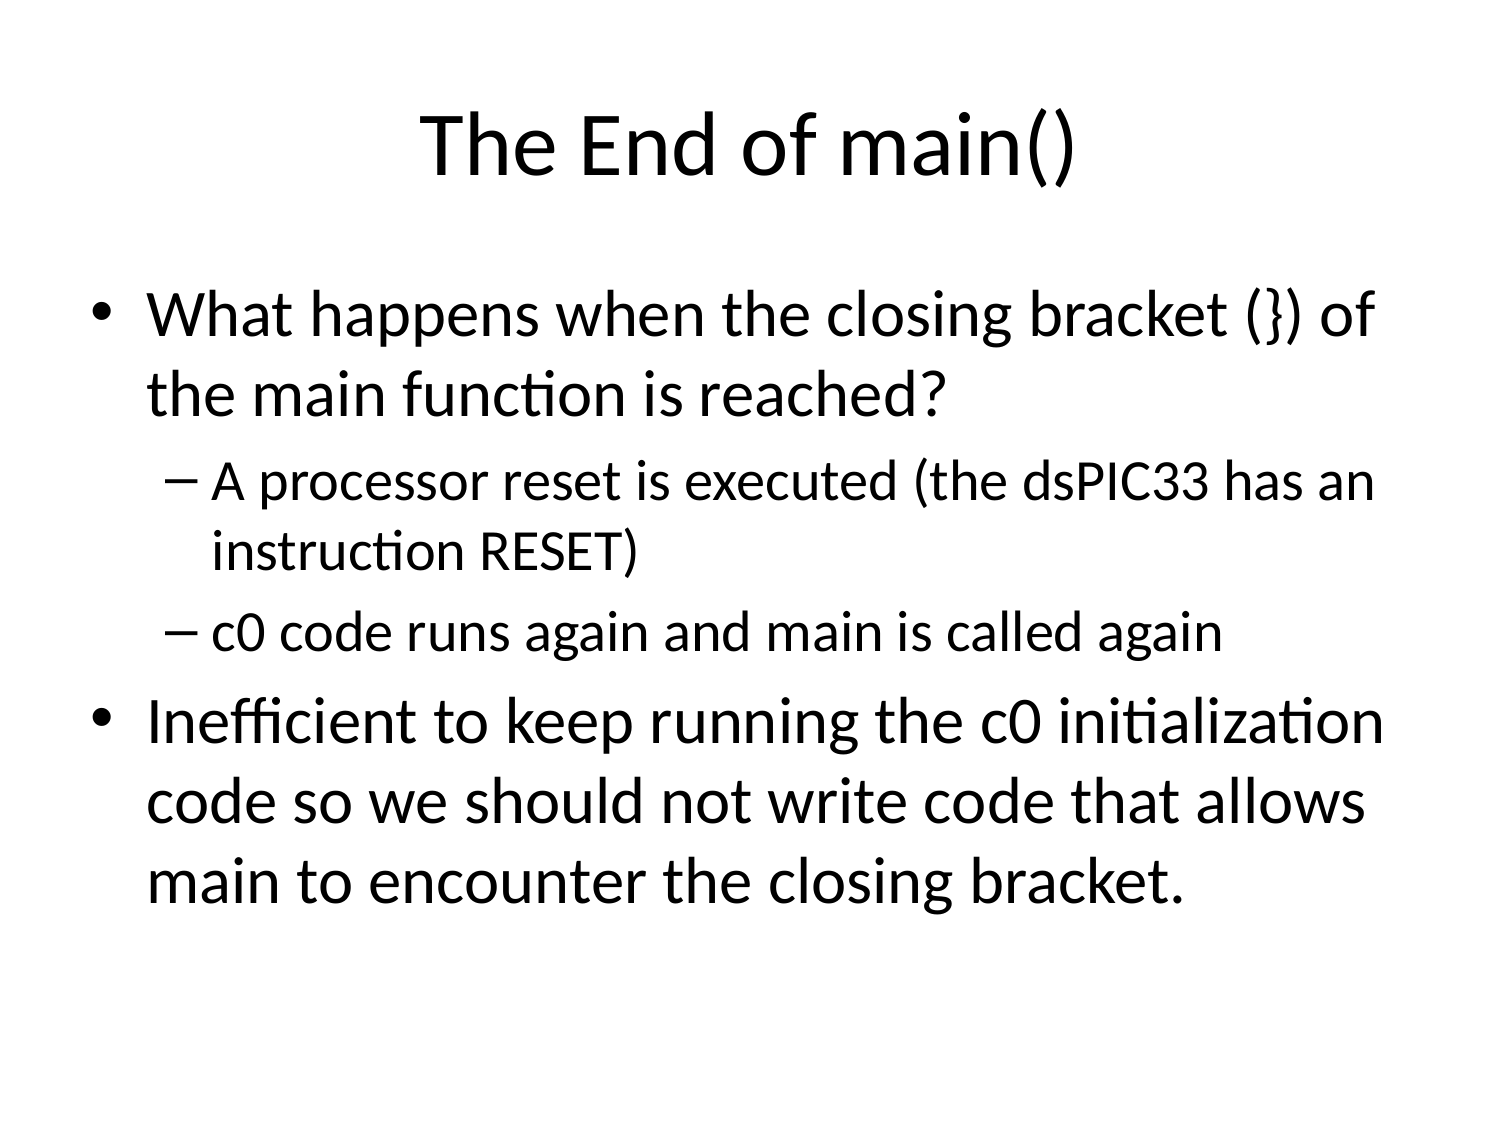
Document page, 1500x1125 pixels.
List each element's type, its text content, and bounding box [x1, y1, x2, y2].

list What happens when the closing bracket (}) of the main function is reached? A processor reset is executed (the dsPIC33 has an instruction RESET) c0 code runs again and main is called again Inefficient to keep running the c0 initialization code so we should not write code that allows main to encounter the closing bracket. [75, 262, 1425, 1005]
title The End of main() [75, 45, 1425, 233]
